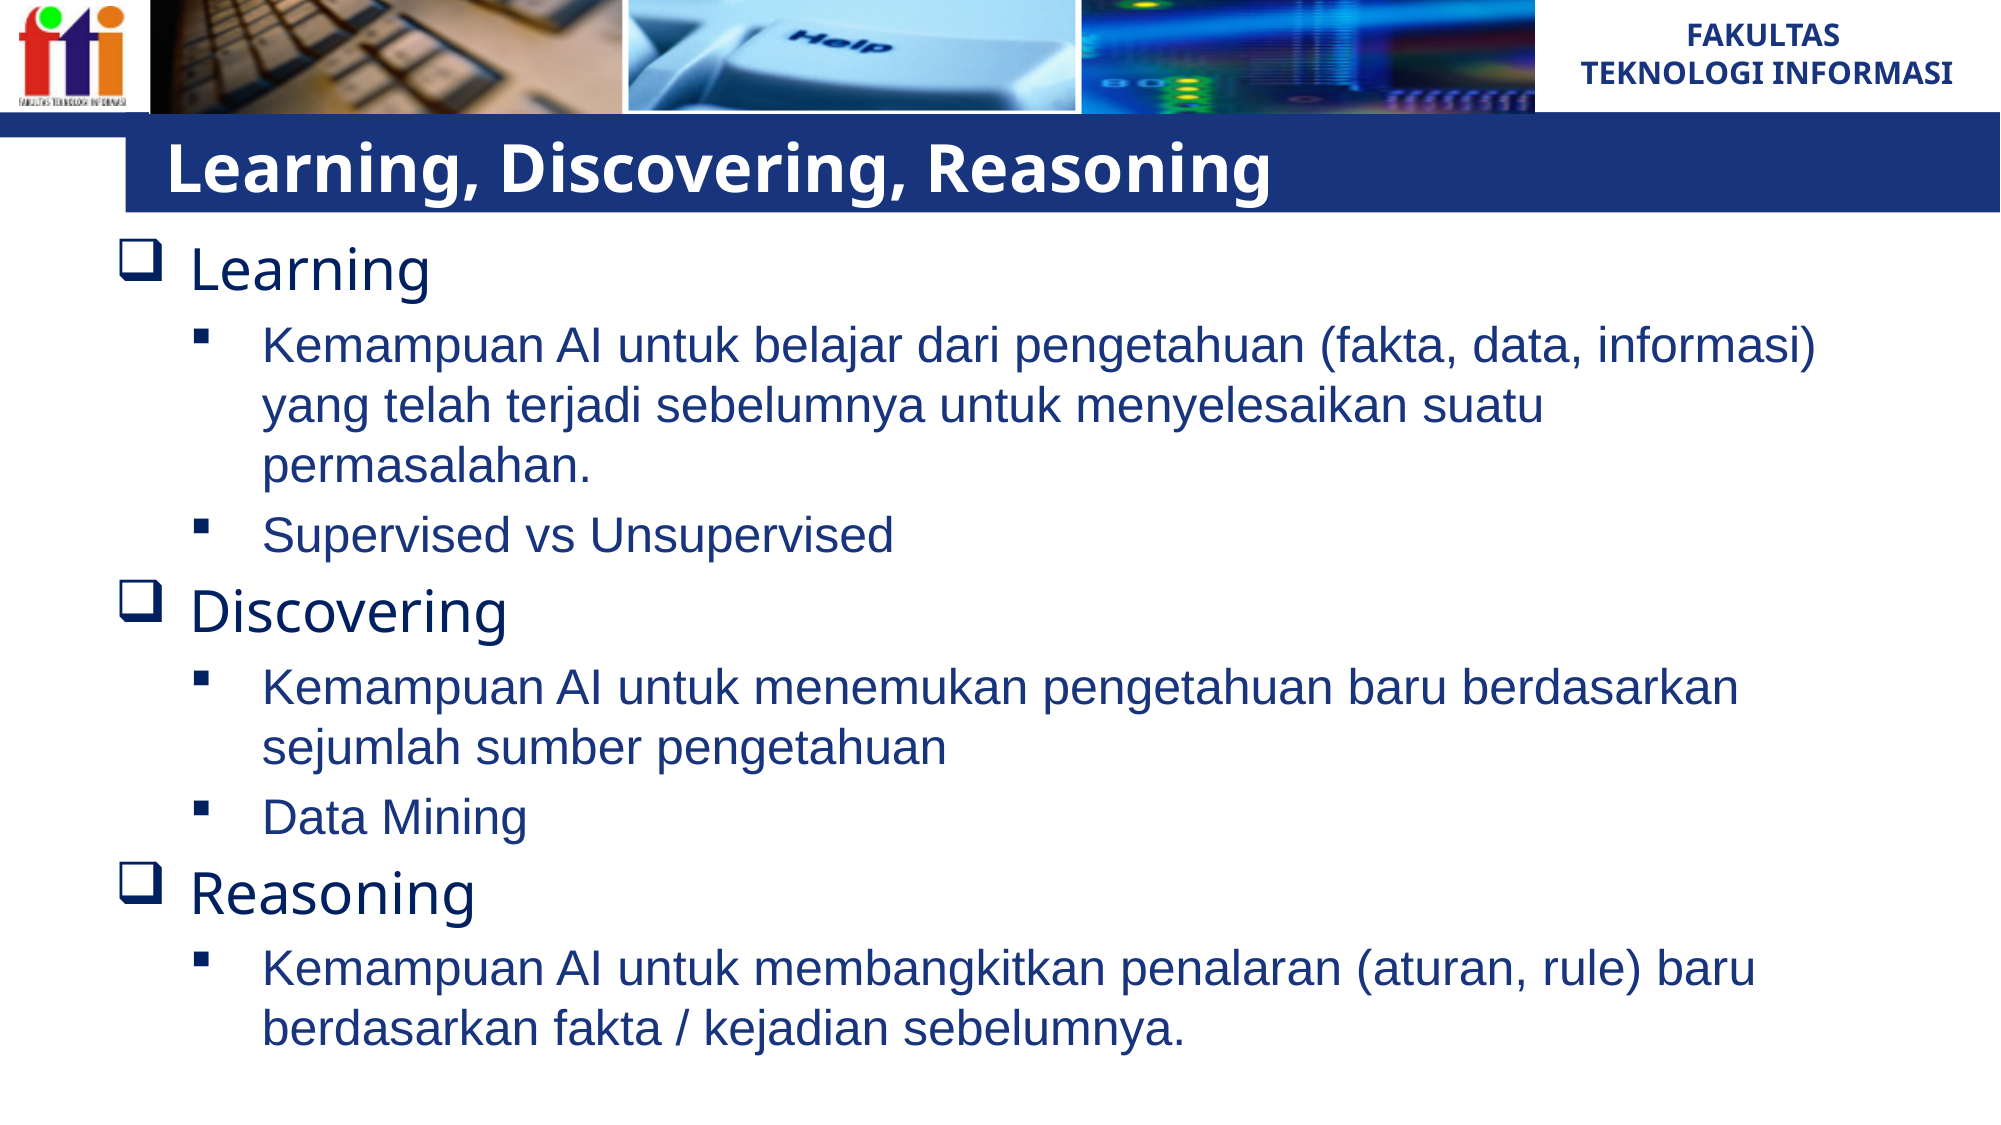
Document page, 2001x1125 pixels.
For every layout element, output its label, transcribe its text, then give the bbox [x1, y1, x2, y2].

picture [19, 6, 126, 106]
list Learning Kemampuan AI untuk belajar dari pengetahuan (fakta, data, informasi) yang telah terjadi sebelumnya untuk menyelesaikan suatu permasalahan. Supervised vs Unsupervised Discovering Kemampuan AI untuk menemukan pengetahuan baru berdasarkan sejumlah sumber pengetahuan Data Mining Reasoning Kemampuan AI untuk membangkitkan penalaran (aturan, rule) baru berdasarkan fakta / kejadian sebelumnya. [99, 224, 1901, 1038]
picture [149, 0, 1535, 114]
title Learning, Discovering, Reasoning [149, 119, 1934, 213]
